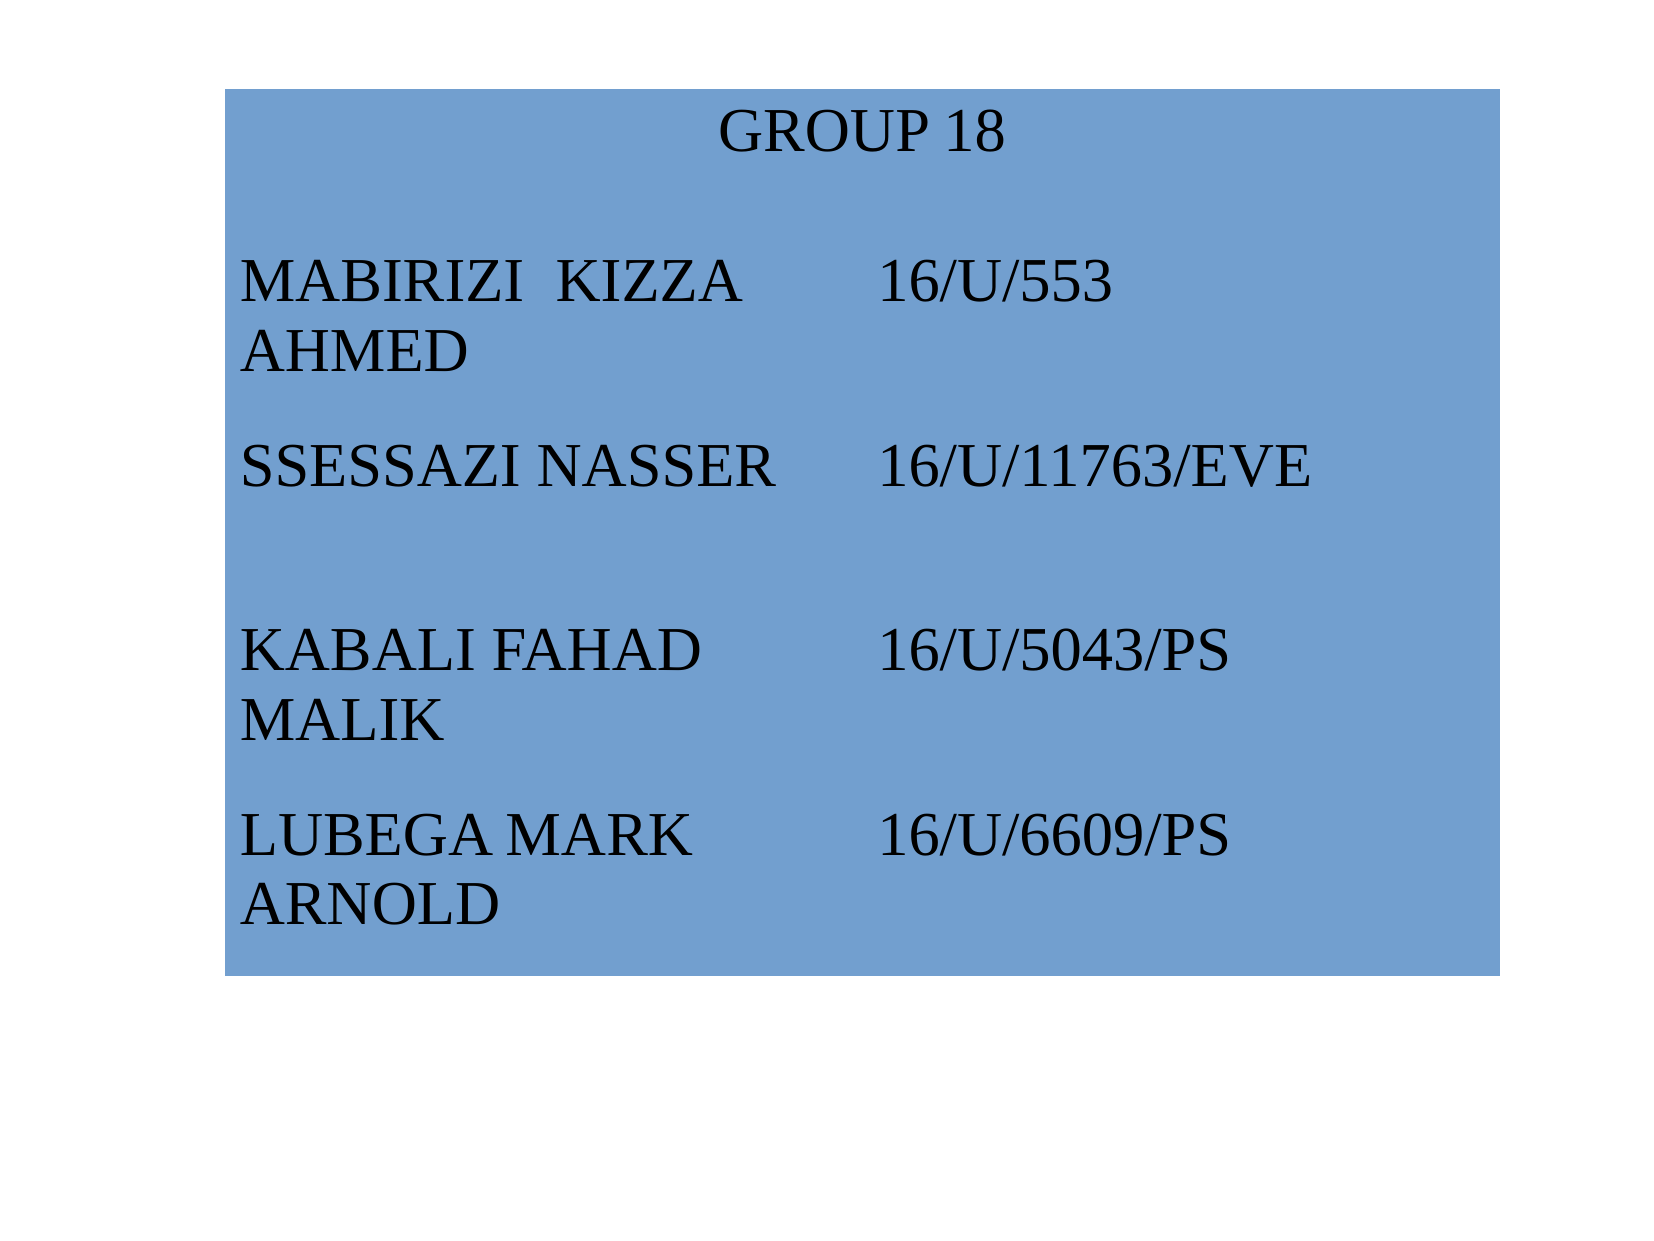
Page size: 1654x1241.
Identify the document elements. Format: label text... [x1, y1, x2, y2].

table_cell SSESSAZI NASSER [225, 423, 862, 607]
table_cell 16/U/11763/EVE [862, 423, 1500, 607]
table_header MABIRIZI KIZZA AHMED [225, 239, 862, 423]
table_cell LUBEGA MARK ARNOLD [225, 792, 862, 976]
table_header 16/U/553 [862, 239, 1500, 423]
table_header GROUP 18 [225, 89, 1500, 239]
table_cell 16/U/6609/PS [862, 792, 1500, 976]
table_cell KABALI FAHAD MALIK [225, 607, 862, 792]
table_cell 16/U/5043/PS [862, 607, 1500, 792]
